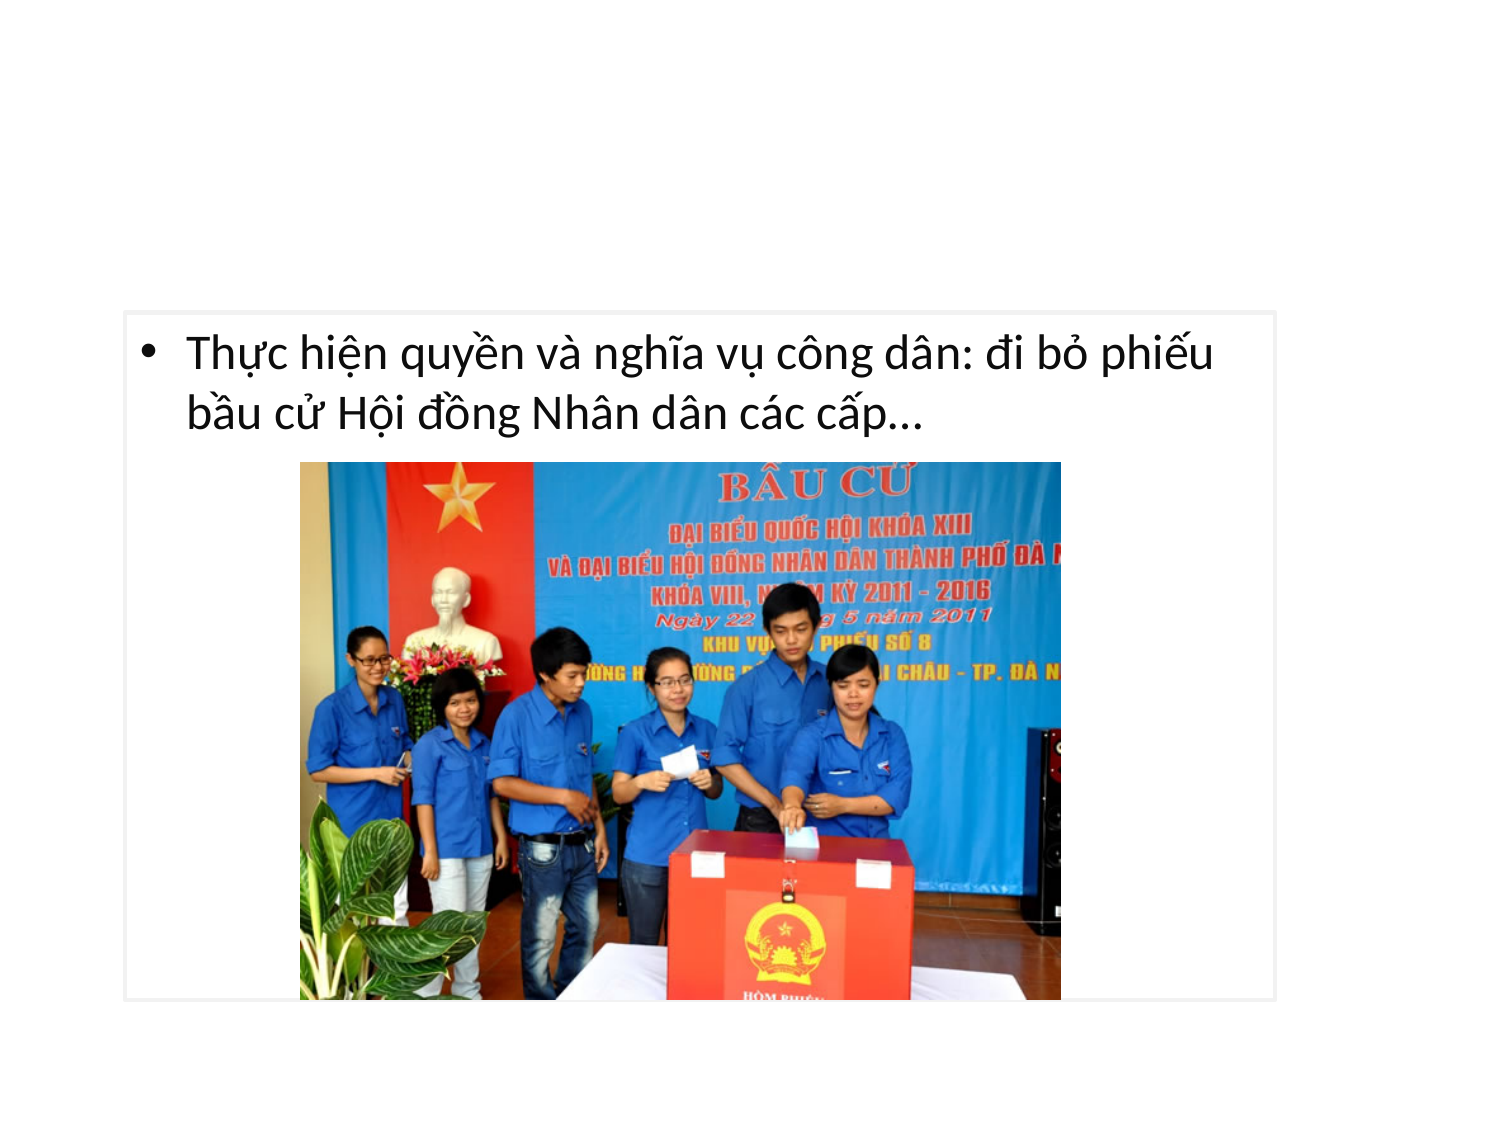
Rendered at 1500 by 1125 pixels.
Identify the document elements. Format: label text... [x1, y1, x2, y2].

picture [299, 462, 1061, 1001]
picture [1044, 662, 1061, 682]
picture [1052, 541, 1061, 568]
text_box Thực hiện quyền và nghĩa vụ công dân: đi bỏ phiếu bầu cử Hội đồng Nhân dân các cấp… [123, 310, 1277, 1002]
